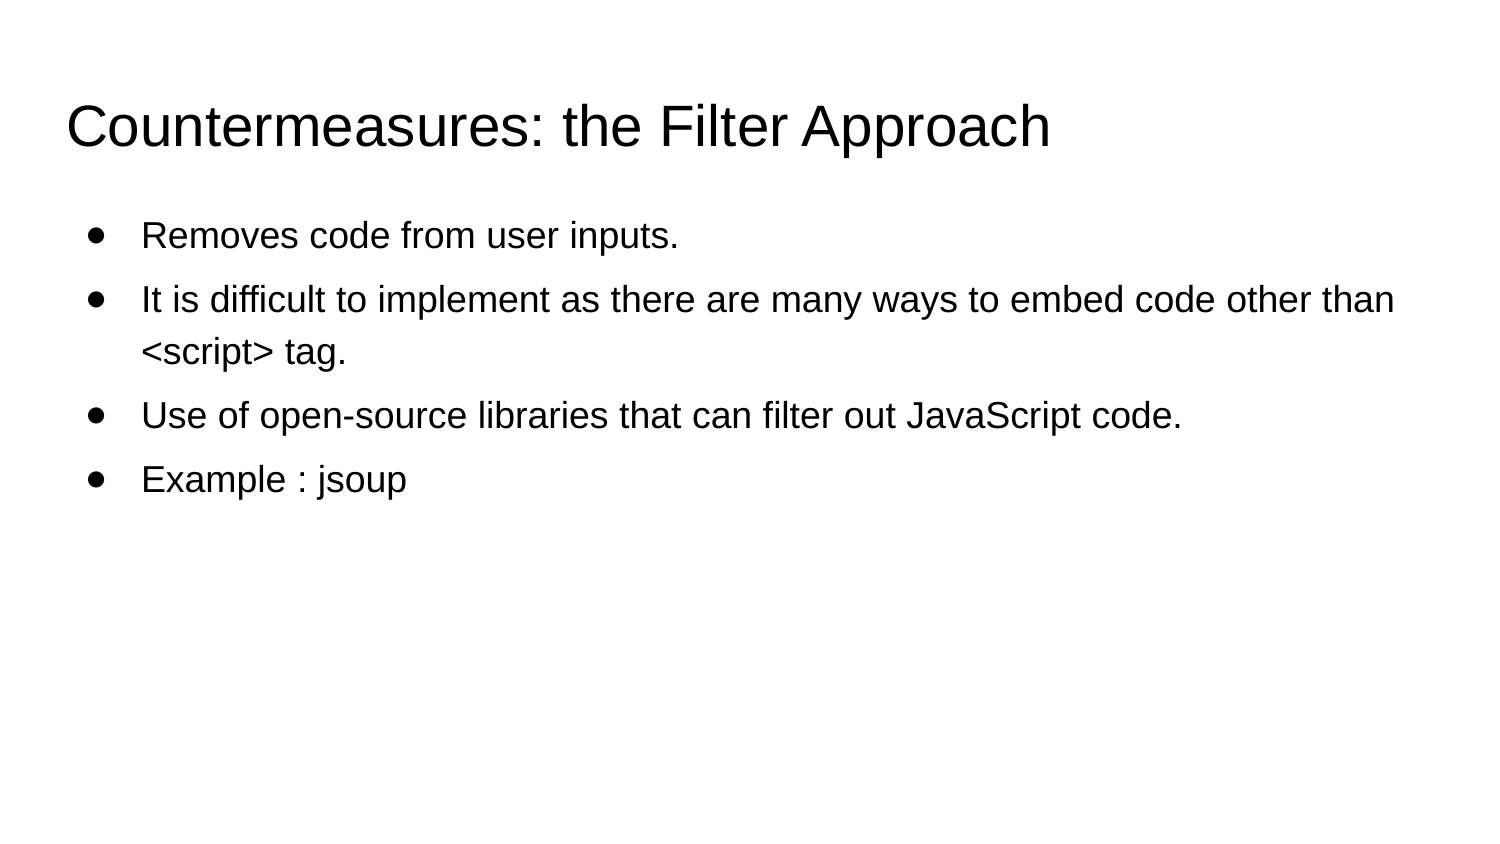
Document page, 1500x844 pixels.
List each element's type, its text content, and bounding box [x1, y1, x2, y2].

title Countermeasures: the Filter Approach [51, 72, 1449, 167]
list Removes code from user inputs. It is difficult to implement as there are many ways to embed code other than <script> tag. Use of open-source libraries that can filter out JavaScript code. Example : jsoup [51, 189, 1449, 552]
